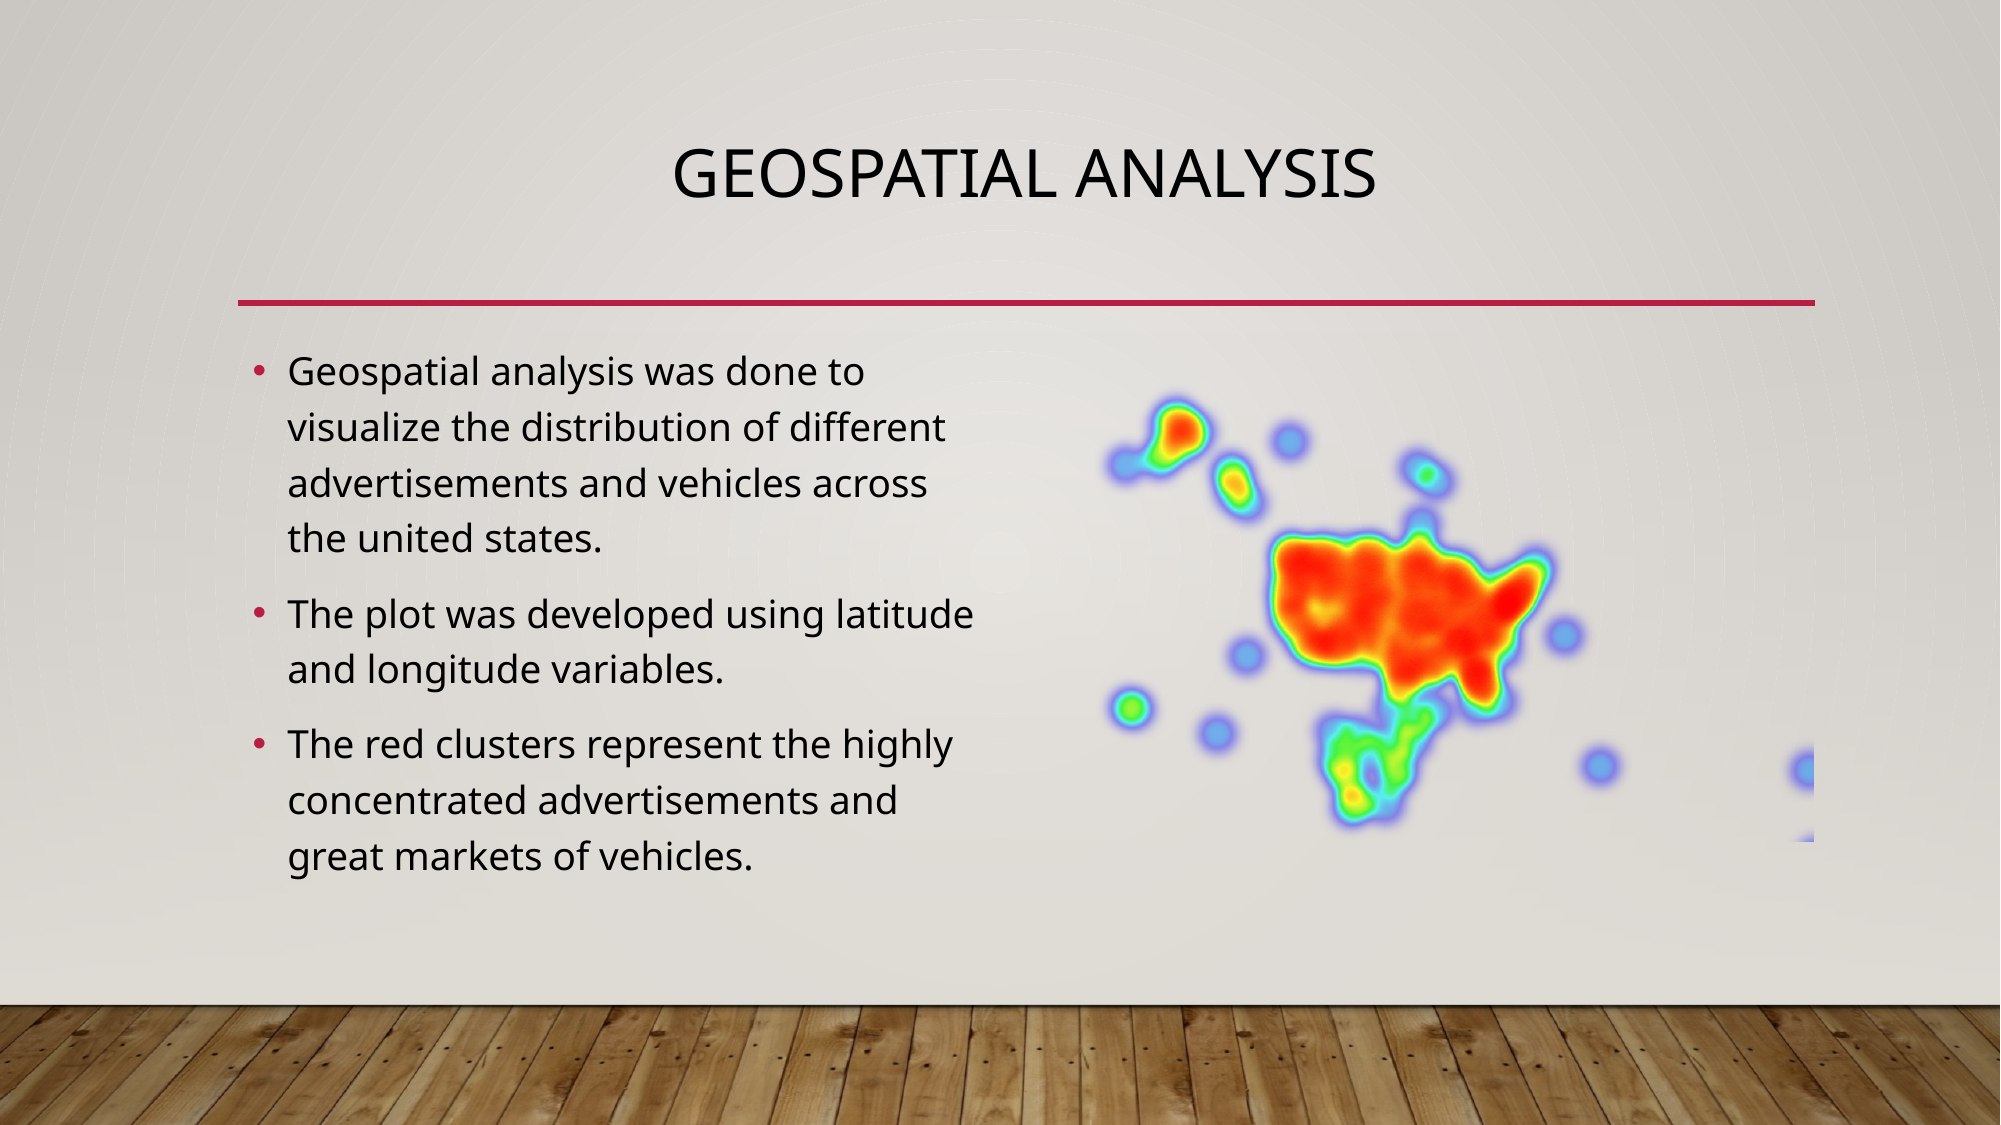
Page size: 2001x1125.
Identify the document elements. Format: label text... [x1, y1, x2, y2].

list Geospatial analysis was done to visualize the distribution of different advertisements and vehicles across the united states. The plot was developed using latitude and longitude variables. The red clusters represent the highly concentrated advertisements and great markets of vehicles. [237, 329, 1000, 896]
title Geospatial analysis [237, 132, 1814, 306]
picture [0, 1005, 2000, 1125]
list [1051, 384, 1815, 843]
